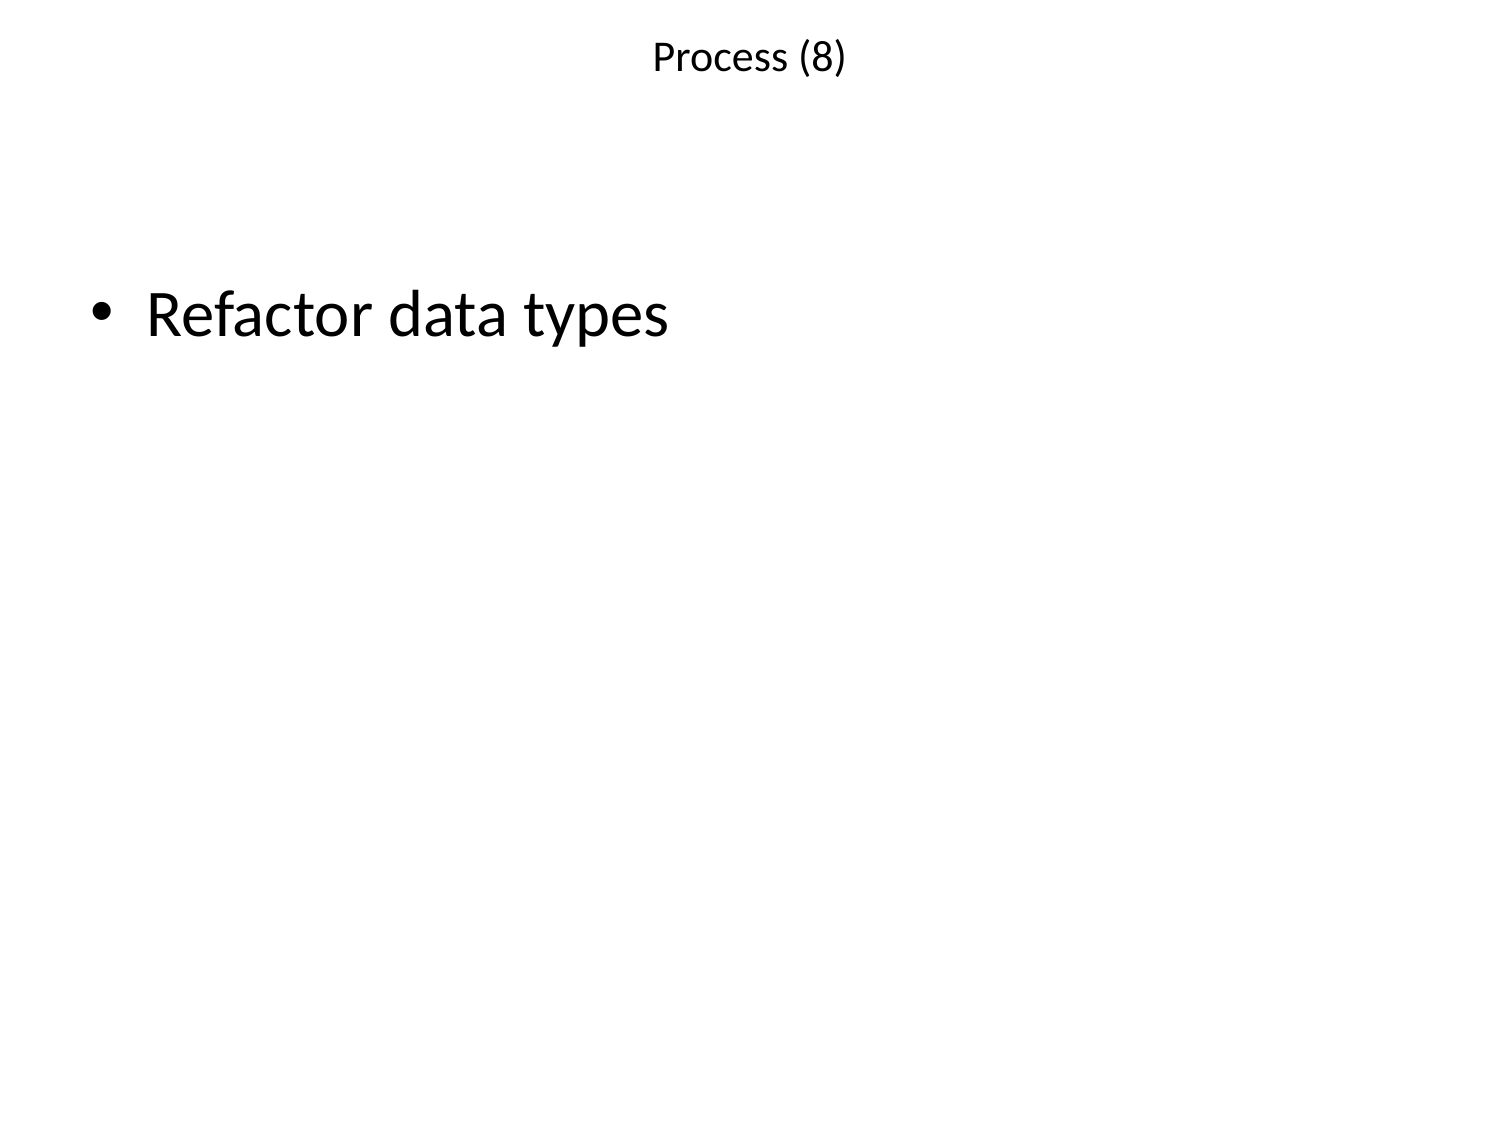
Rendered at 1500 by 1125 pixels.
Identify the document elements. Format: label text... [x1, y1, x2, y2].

list Refactor data types [75, 262, 1425, 1005]
title Process (8) [75, 19, 1425, 88]
